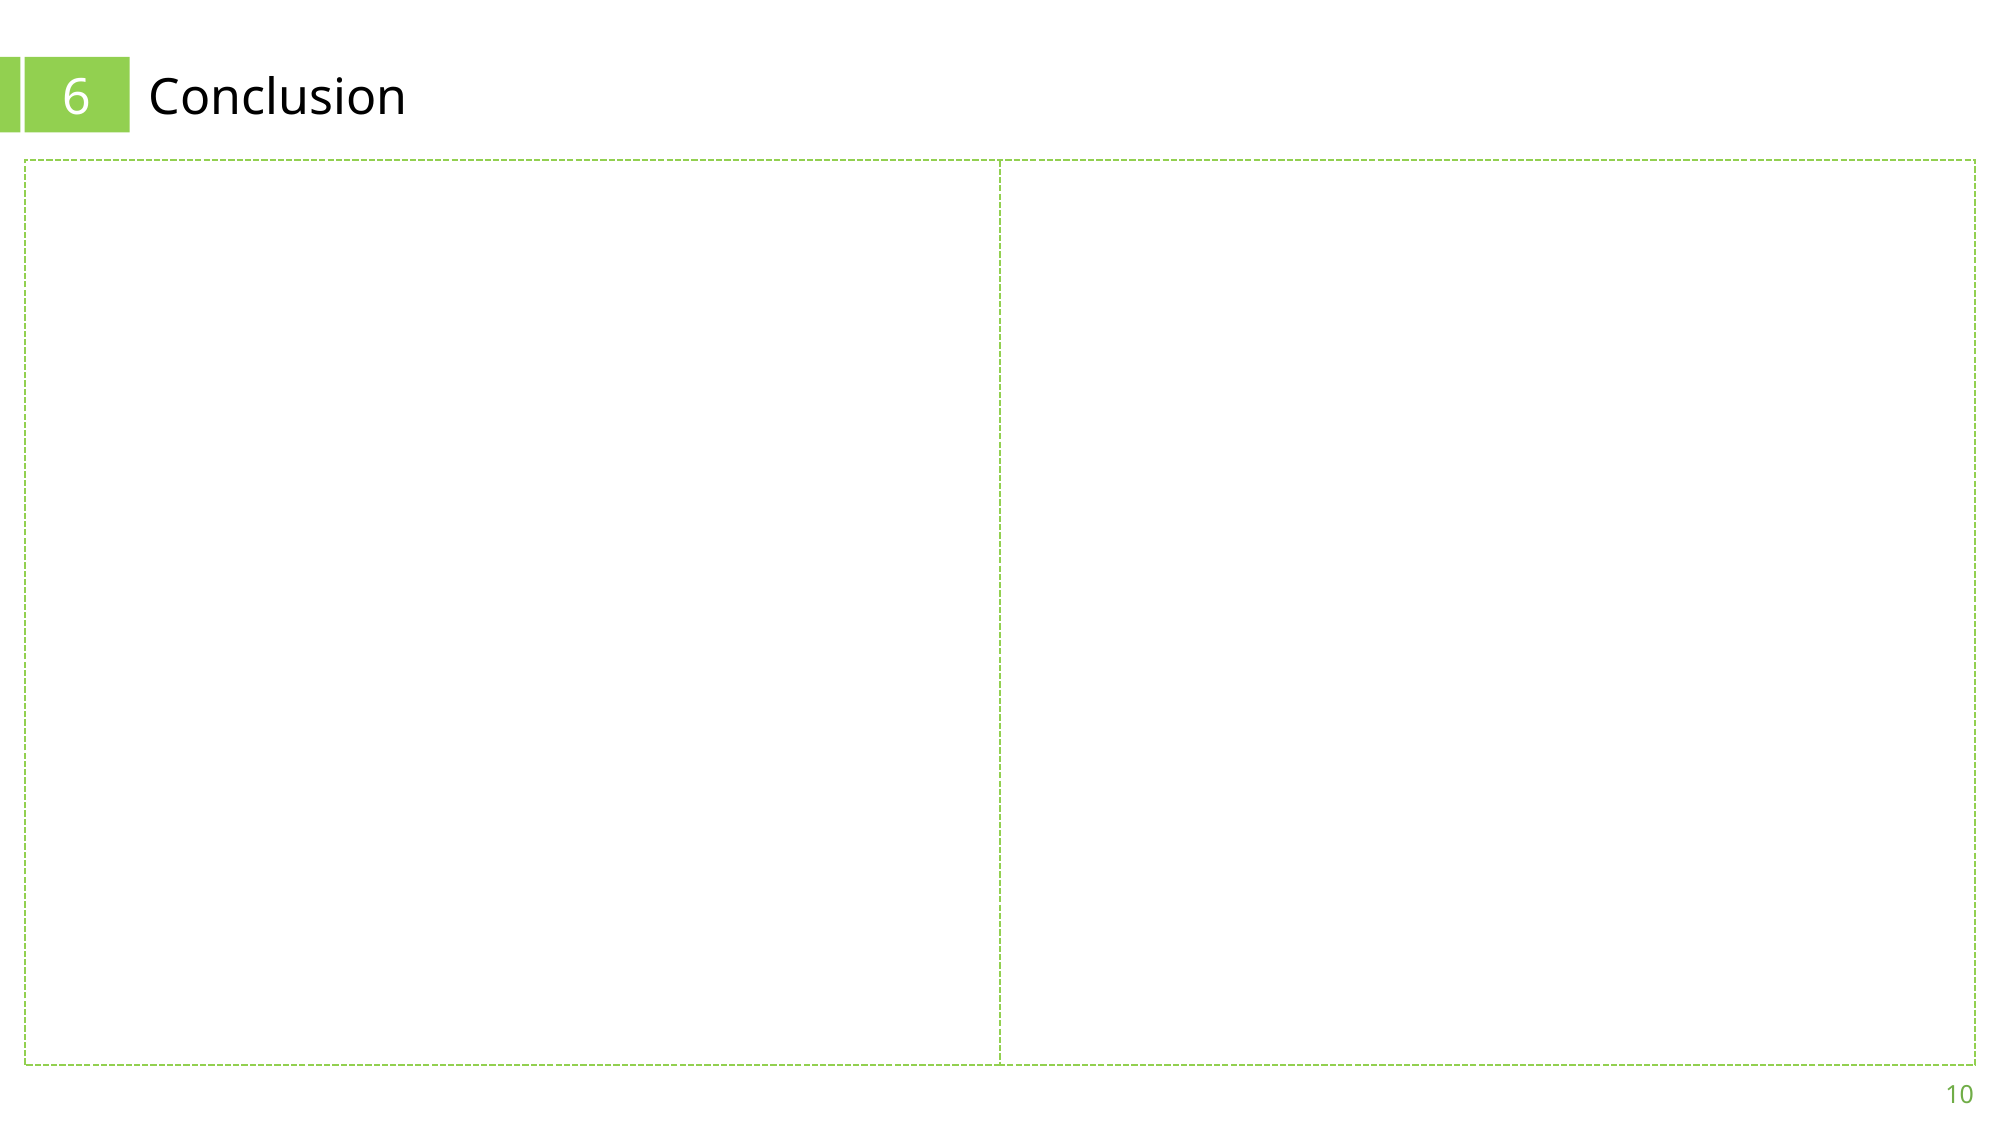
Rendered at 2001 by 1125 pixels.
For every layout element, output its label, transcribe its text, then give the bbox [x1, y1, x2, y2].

text_box 6 [24, 56, 131, 133]
text_box [0, 56, 21, 133]
slide_number 10 [1538, 1065, 1989, 1125]
text_box Conclusion [133, 56, 1976, 132]
text_box [24, 159, 1976, 1066]
